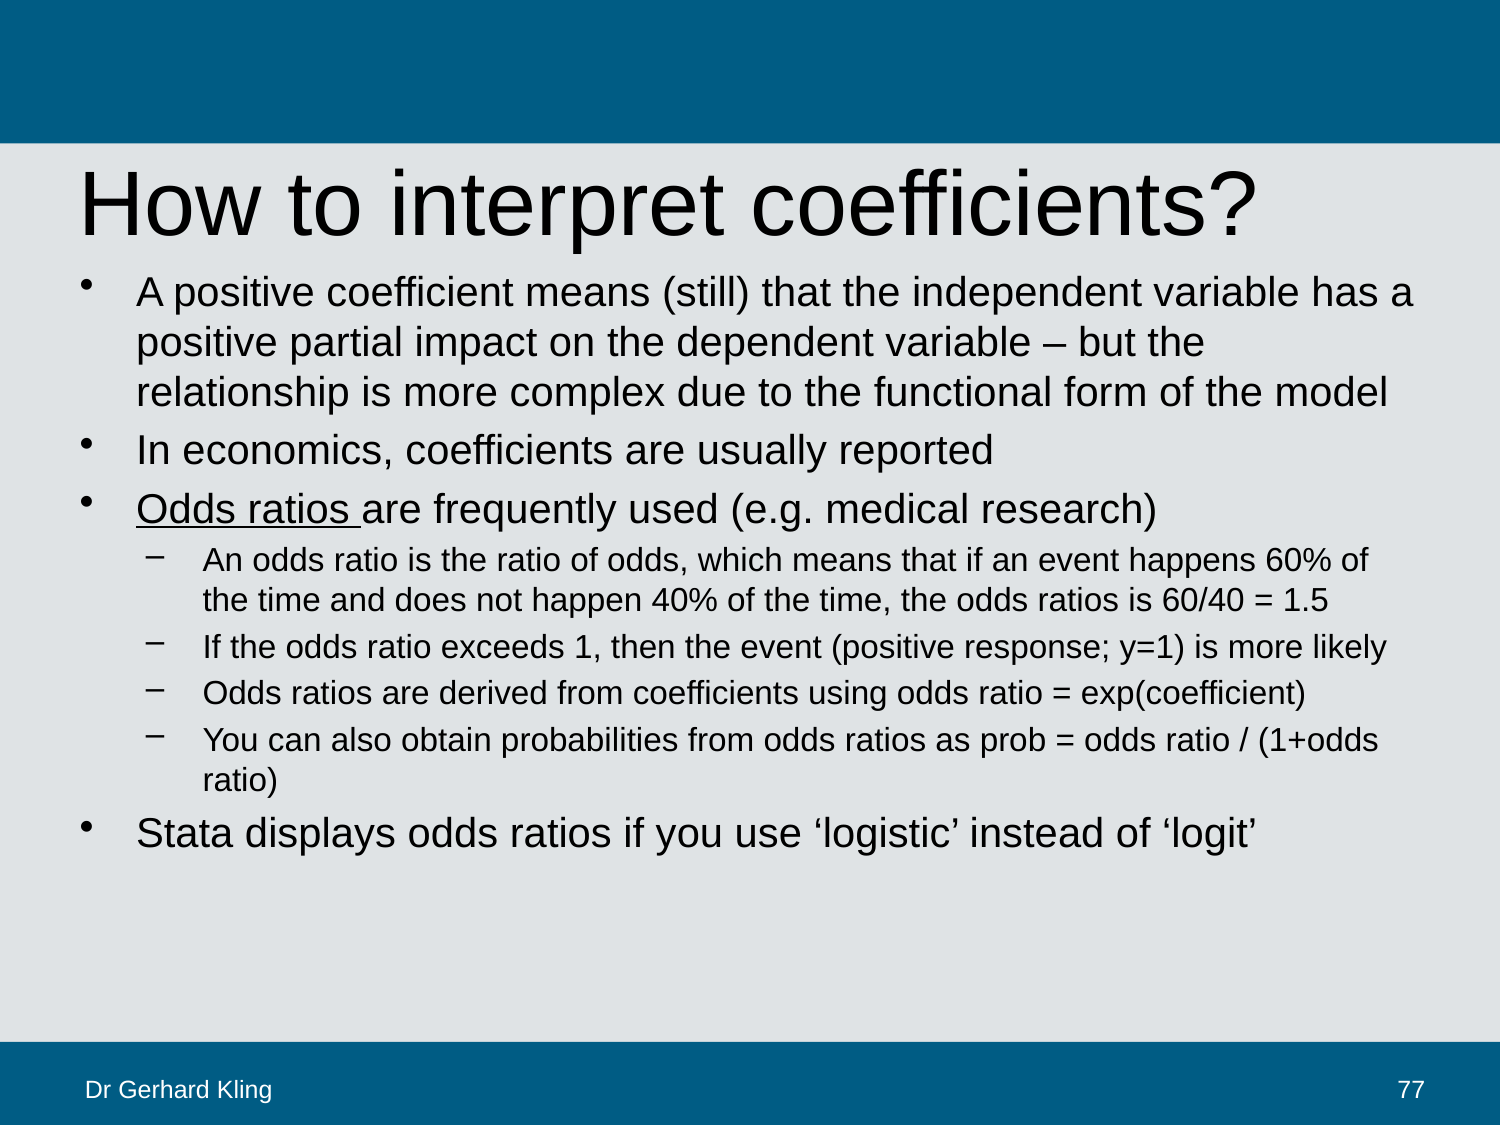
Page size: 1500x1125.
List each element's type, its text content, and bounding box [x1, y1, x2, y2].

title How to interpret coefficients? [73, 152, 1424, 247]
text_box Dr Gerhard Kling [70, 1066, 563, 1112]
list A positive coefficient means (still) that the independent variable has a positive partial impact on the dependent variable – but the relationship is more complex due to the functional form of the model In economics, coefficients are usually reported Odds ratios are frequently used (e.g. medical research) An odds ratio is the ratio of odds, which means that if an event happens 60% of the time and does not happen 40% of the time, the odds ratios is 60/40 = 1.5 If the odds ratio exceeds 1, then the event (positive response; y=1) is more likely Odds ratios are derived from coefficients using odds ratio = exp(coefficient) You can also obtain probabilities from odds ratios as prob = odds ratio / (1+odds ratio) Stata displays odds ratios if you use ‘logistic’ instead of ‘logit’ [75, 262, 1425, 1005]
text_box 77 [1382, 1066, 1489, 1112]
